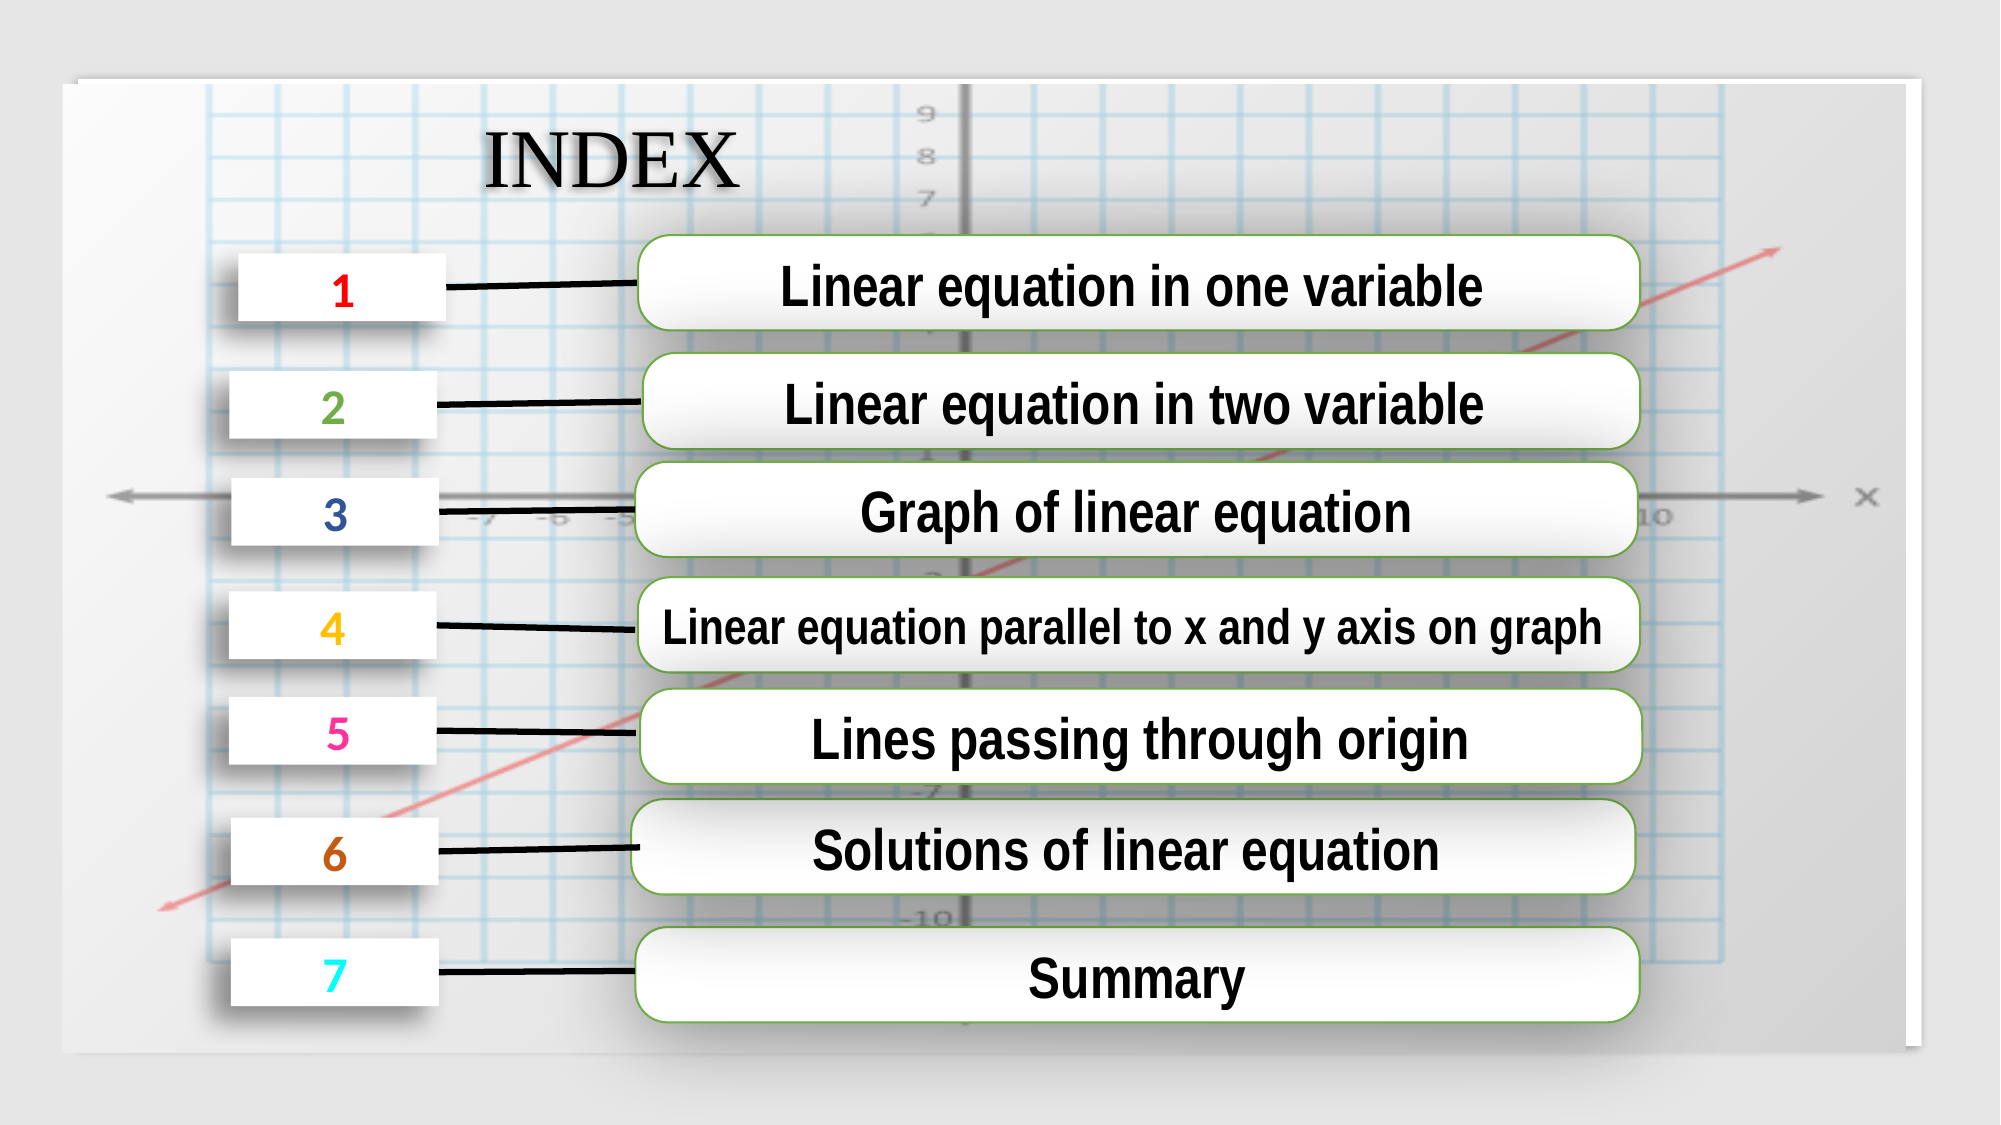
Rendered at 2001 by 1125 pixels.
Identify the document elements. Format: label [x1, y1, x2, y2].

text_box [437, 401, 641, 405]
text_box [436, 625, 636, 630]
text_box [446, 282, 639, 288]
text_box [436, 730, 636, 734]
text_box [0, 0, 2000, 1125]
text_box [77, 78, 1923, 1047]
text_box [438, 847, 641, 852]
picture [62, 84, 1906, 1053]
